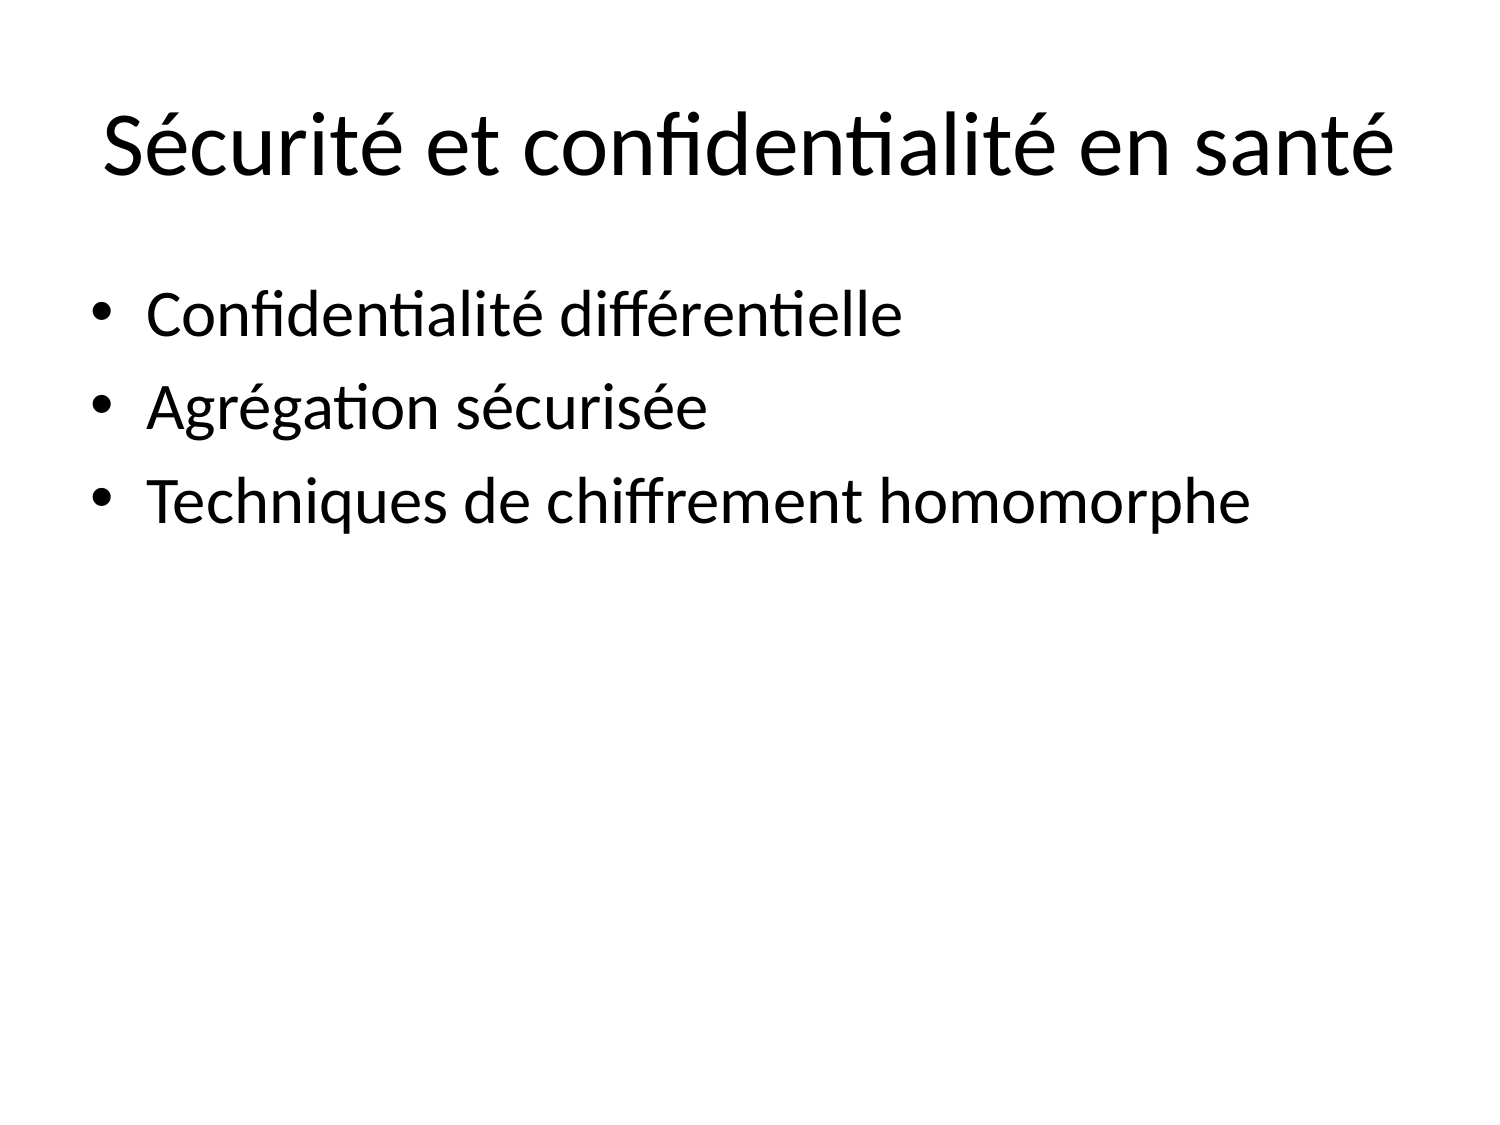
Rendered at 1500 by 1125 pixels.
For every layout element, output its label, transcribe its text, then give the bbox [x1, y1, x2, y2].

title Sécurité et confidentialité en santé [75, 45, 1425, 233]
list Confidentialité différentielle Agrégation sécurisée Techniques de chiffrement homomorphe [75, 262, 1425, 1005]
